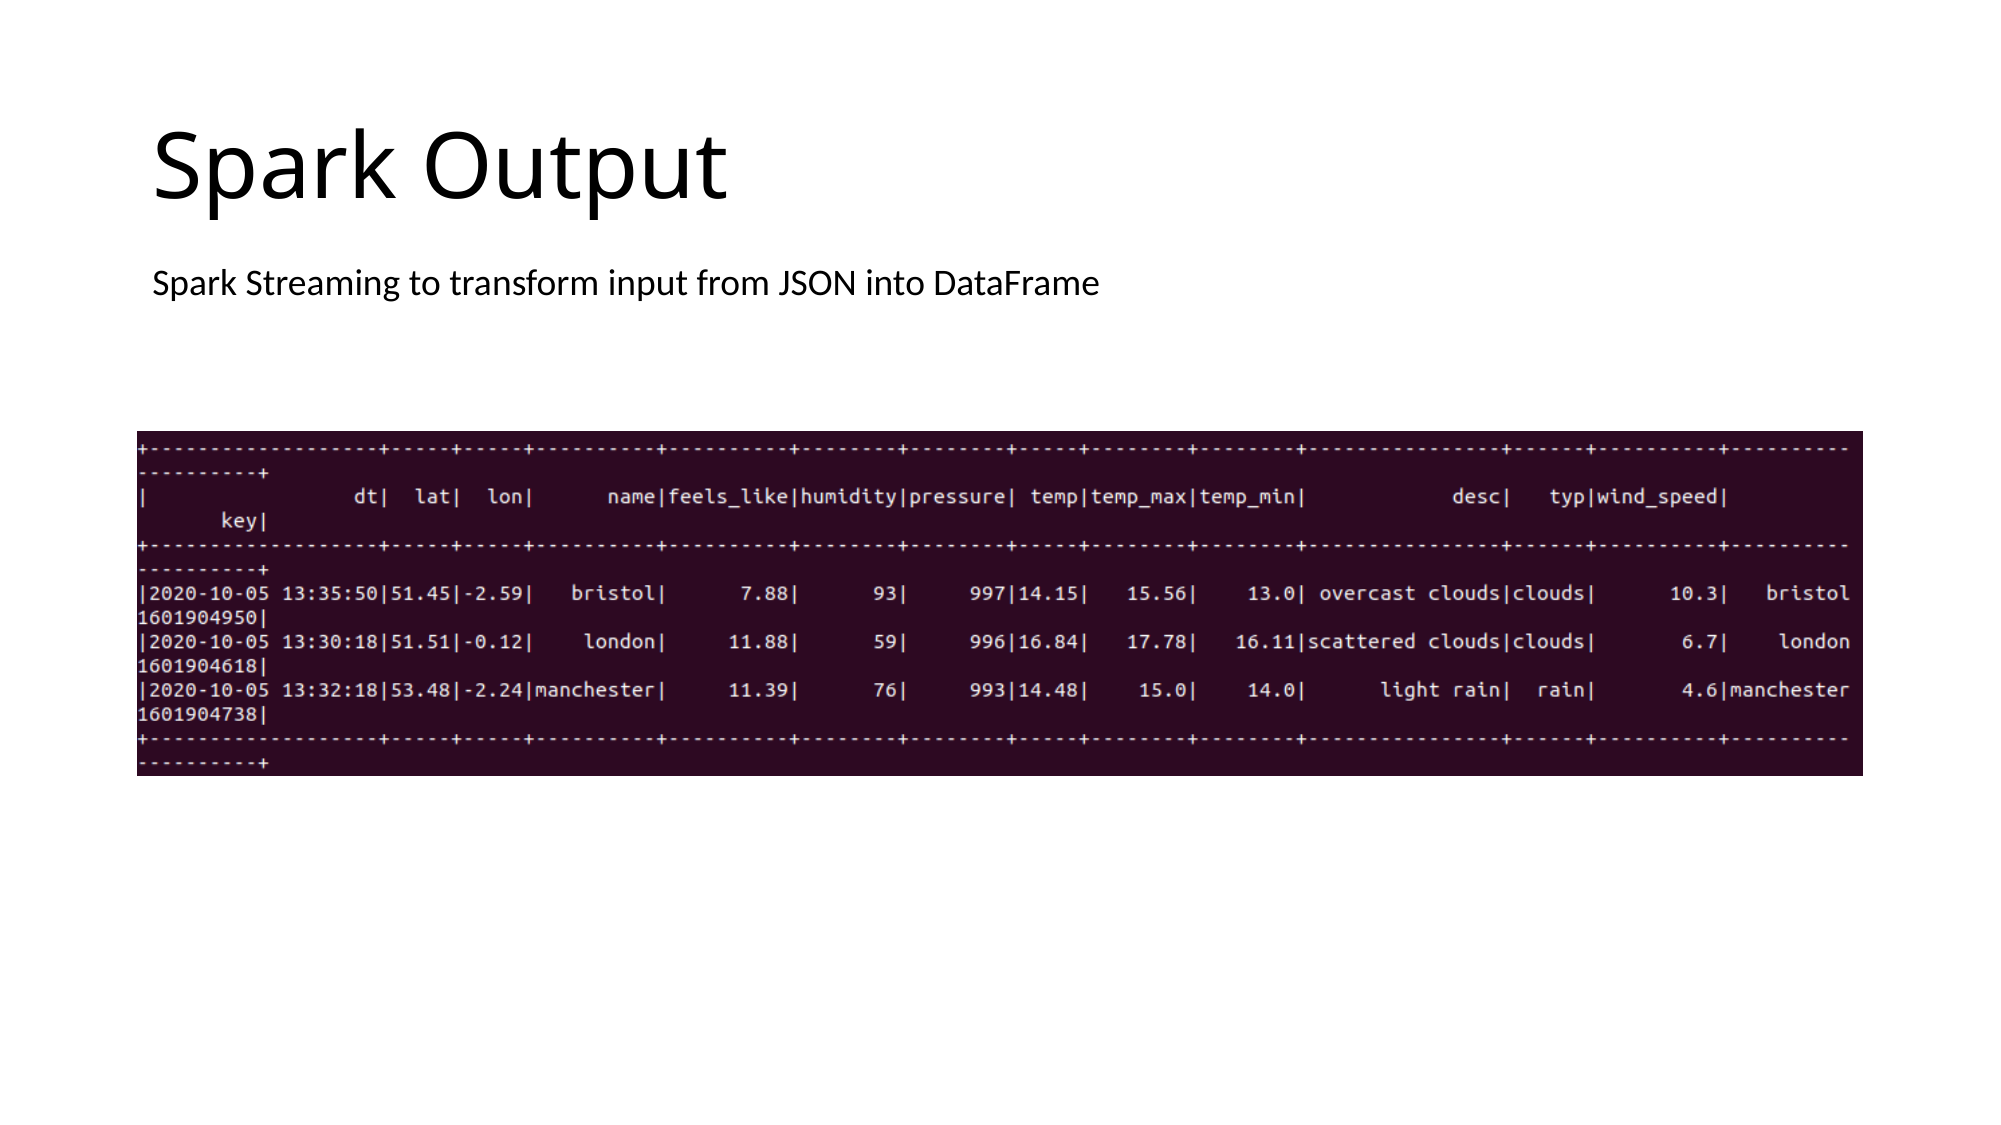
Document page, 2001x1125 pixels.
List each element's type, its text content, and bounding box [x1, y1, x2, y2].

text_box Spark Streaming to transform input from JSON into DataFrame [137, 250, 1883, 311]
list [137, 431, 1863, 776]
title Spark Output [137, 59, 1863, 250]
